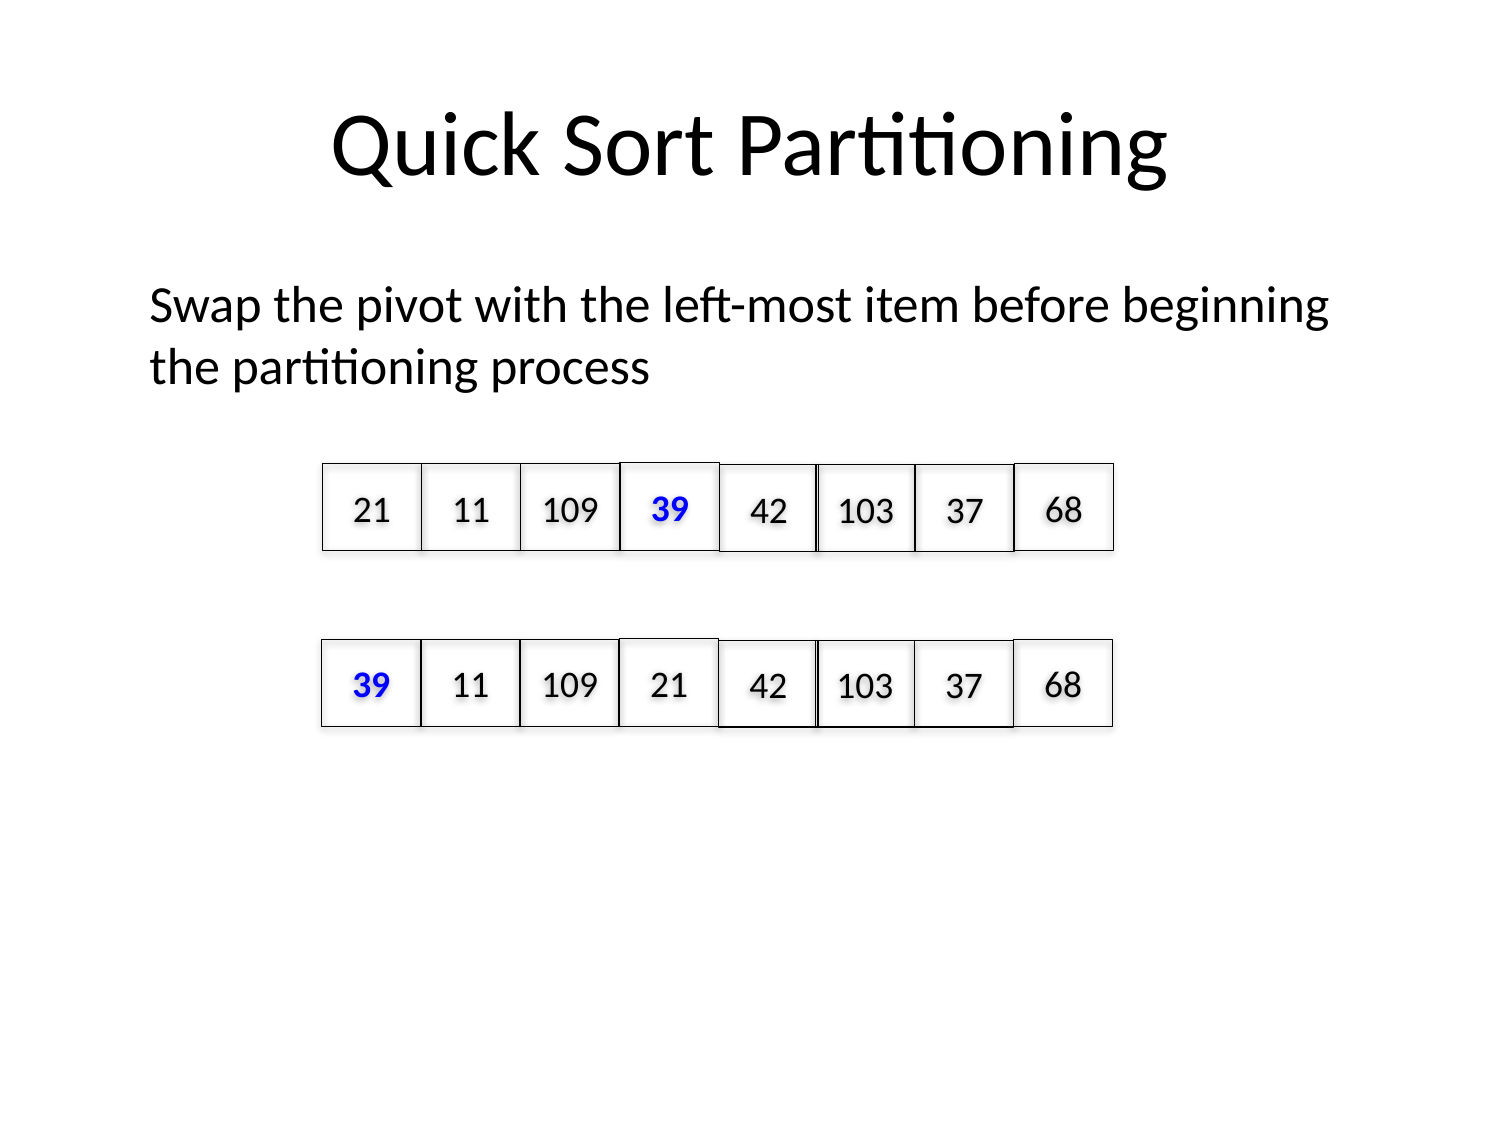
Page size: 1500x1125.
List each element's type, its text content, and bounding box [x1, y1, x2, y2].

text_box 37 [918, 464, 1010, 552]
text_box 68 [1013, 639, 1113, 727]
text_box 39 [619, 462, 720, 551]
text_box 42 [718, 640, 819, 728]
list Swap the pivot with the left-most item before beginning the partitioning process [134, 262, 1425, 417]
text_box 103 [821, 464, 916, 552]
title Quick Sort Partitioning [75, 45, 1425, 233]
text_box 103 [820, 640, 915, 728]
text_box 21 [619, 638, 719, 727]
text_box 21 [322, 463, 422, 551]
text_box 68 [1014, 463, 1114, 551]
text_box 11 [424, 463, 518, 551]
text_box 109 [519, 639, 620, 727]
text_box 37 [916, 640, 1010, 728]
text_box 42 [719, 464, 819, 552]
text_box 39 [321, 639, 421, 727]
text_box 11 [423, 639, 517, 727]
text_box 109 [520, 463, 620, 551]
